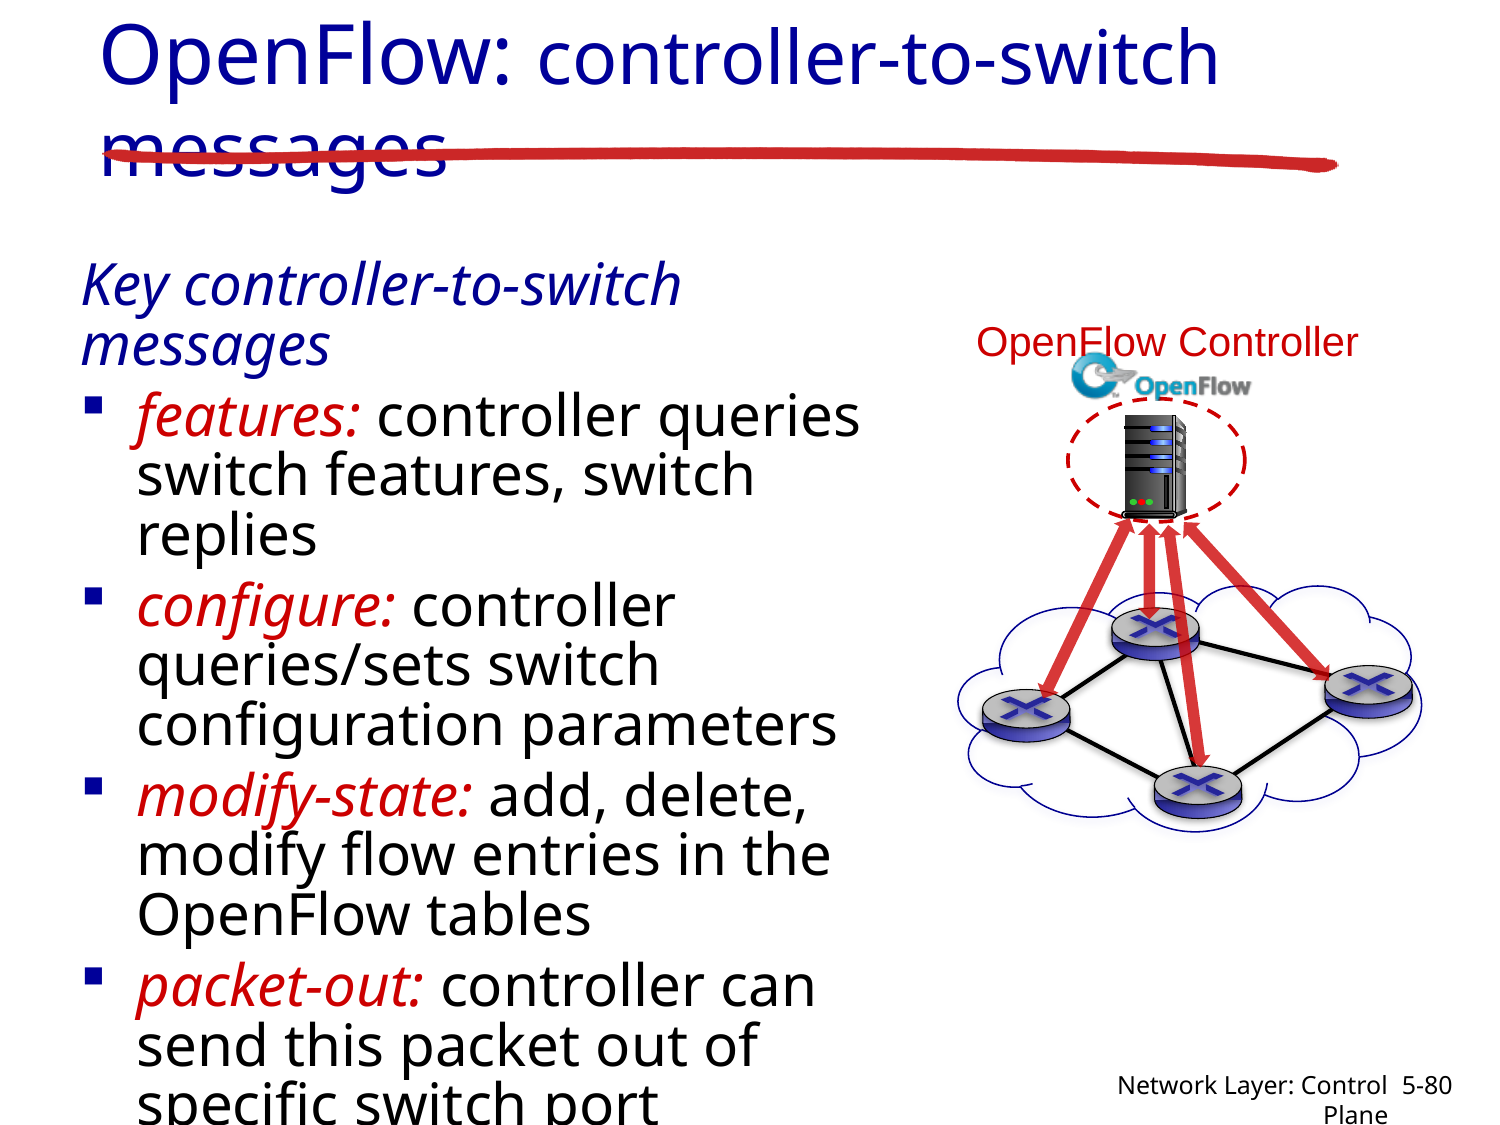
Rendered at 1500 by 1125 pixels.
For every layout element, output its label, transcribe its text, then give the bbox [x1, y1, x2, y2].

footer Network Layer: Control Plane [1045, 1062, 1404, 1102]
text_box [958, 306, 1422, 832]
title OpenFlow: controller-to-switch messages [83, 2, 1432, 191]
picture [97, 139, 1353, 181]
slide_number 5-80 [1387, 1062, 1478, 1107]
list Key controller-to-switch messages features: controller queries switch features, switch replies configure: controller queries/sets switch configuration parameters modify-state: add, delete, modify flow entries in the OpenFlow tables packet-out: controller can send this packet out of specific switch port [65, 250, 906, 1013]
